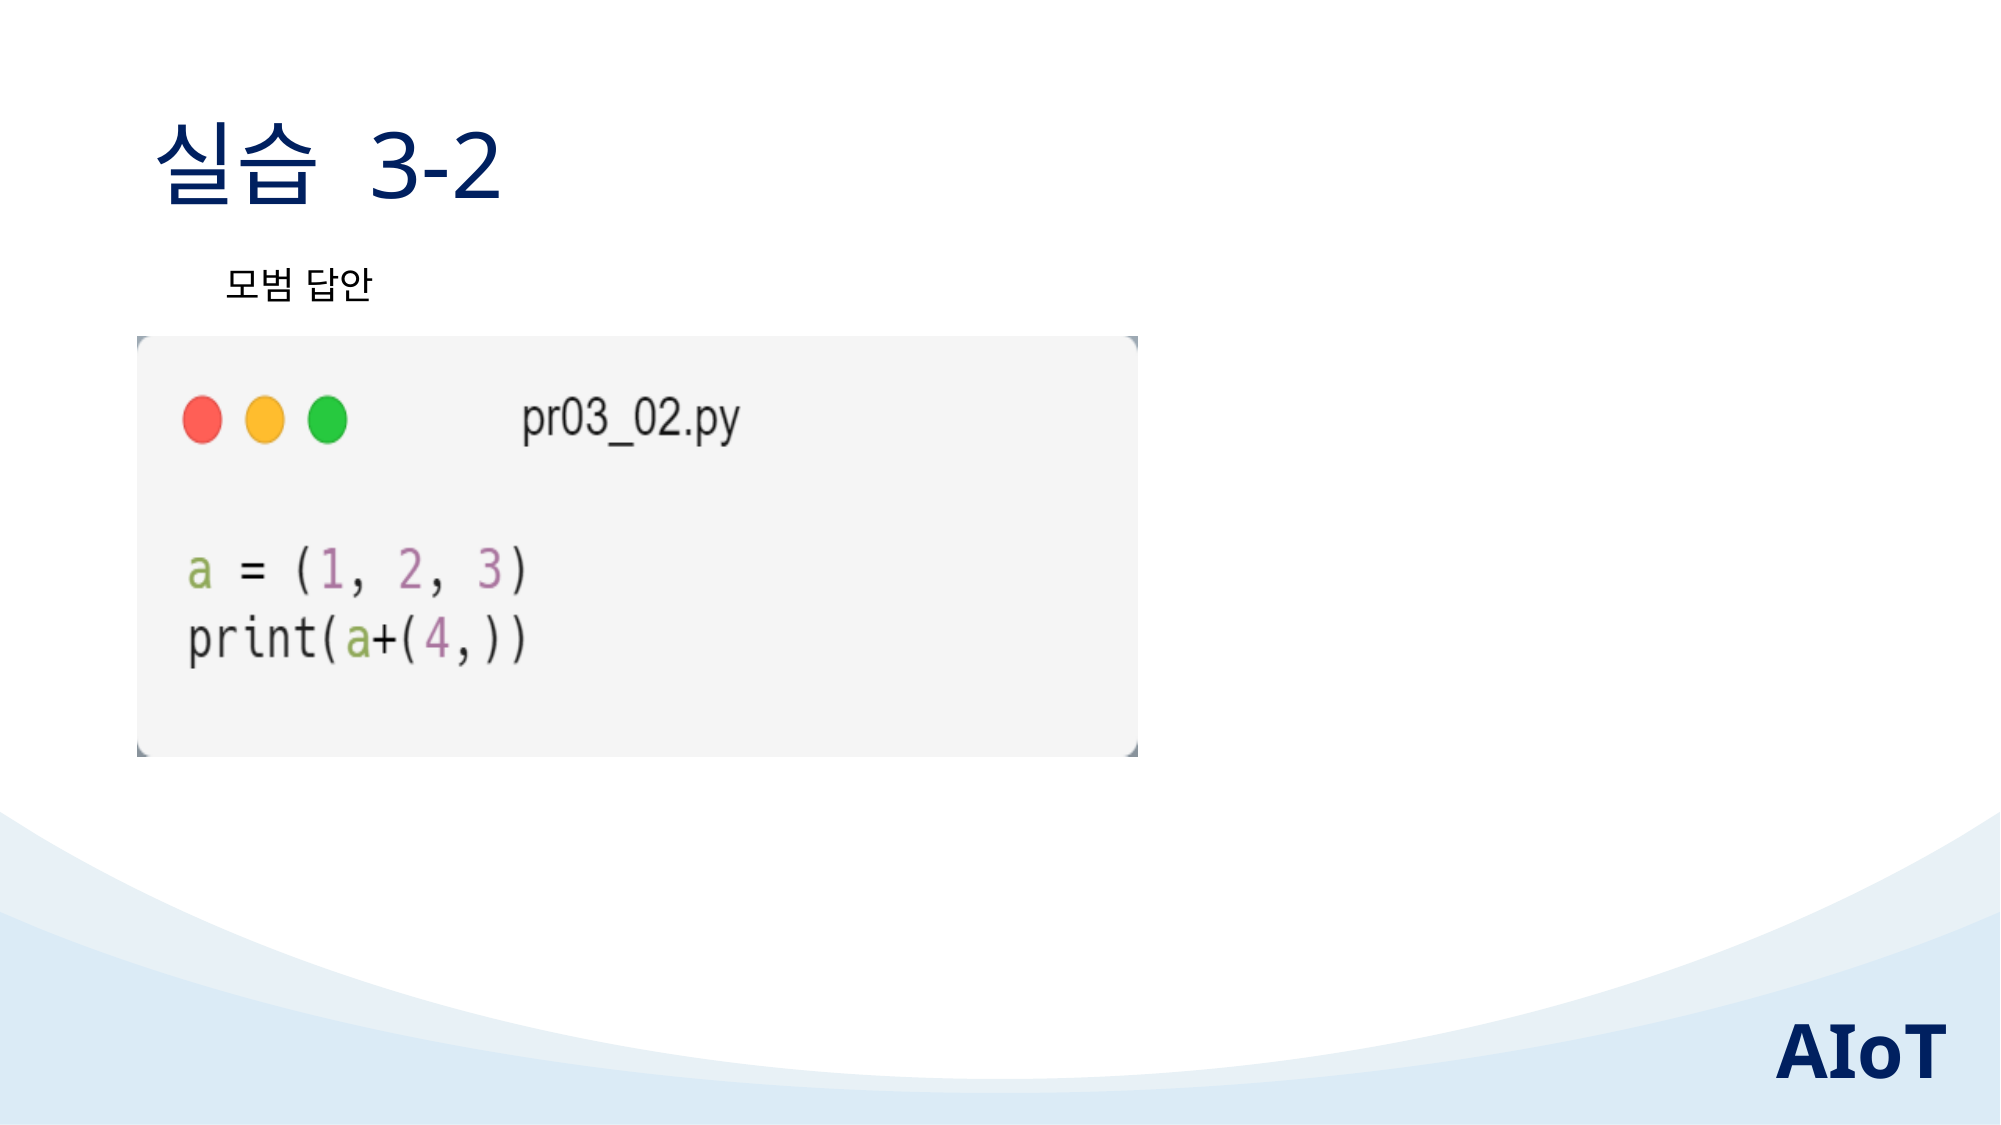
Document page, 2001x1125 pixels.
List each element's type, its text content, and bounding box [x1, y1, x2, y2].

text_box 모범 답안 [211, 255, 456, 315]
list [137, 336, 1138, 757]
title 실습 3-2 [137, 59, 1863, 278]
